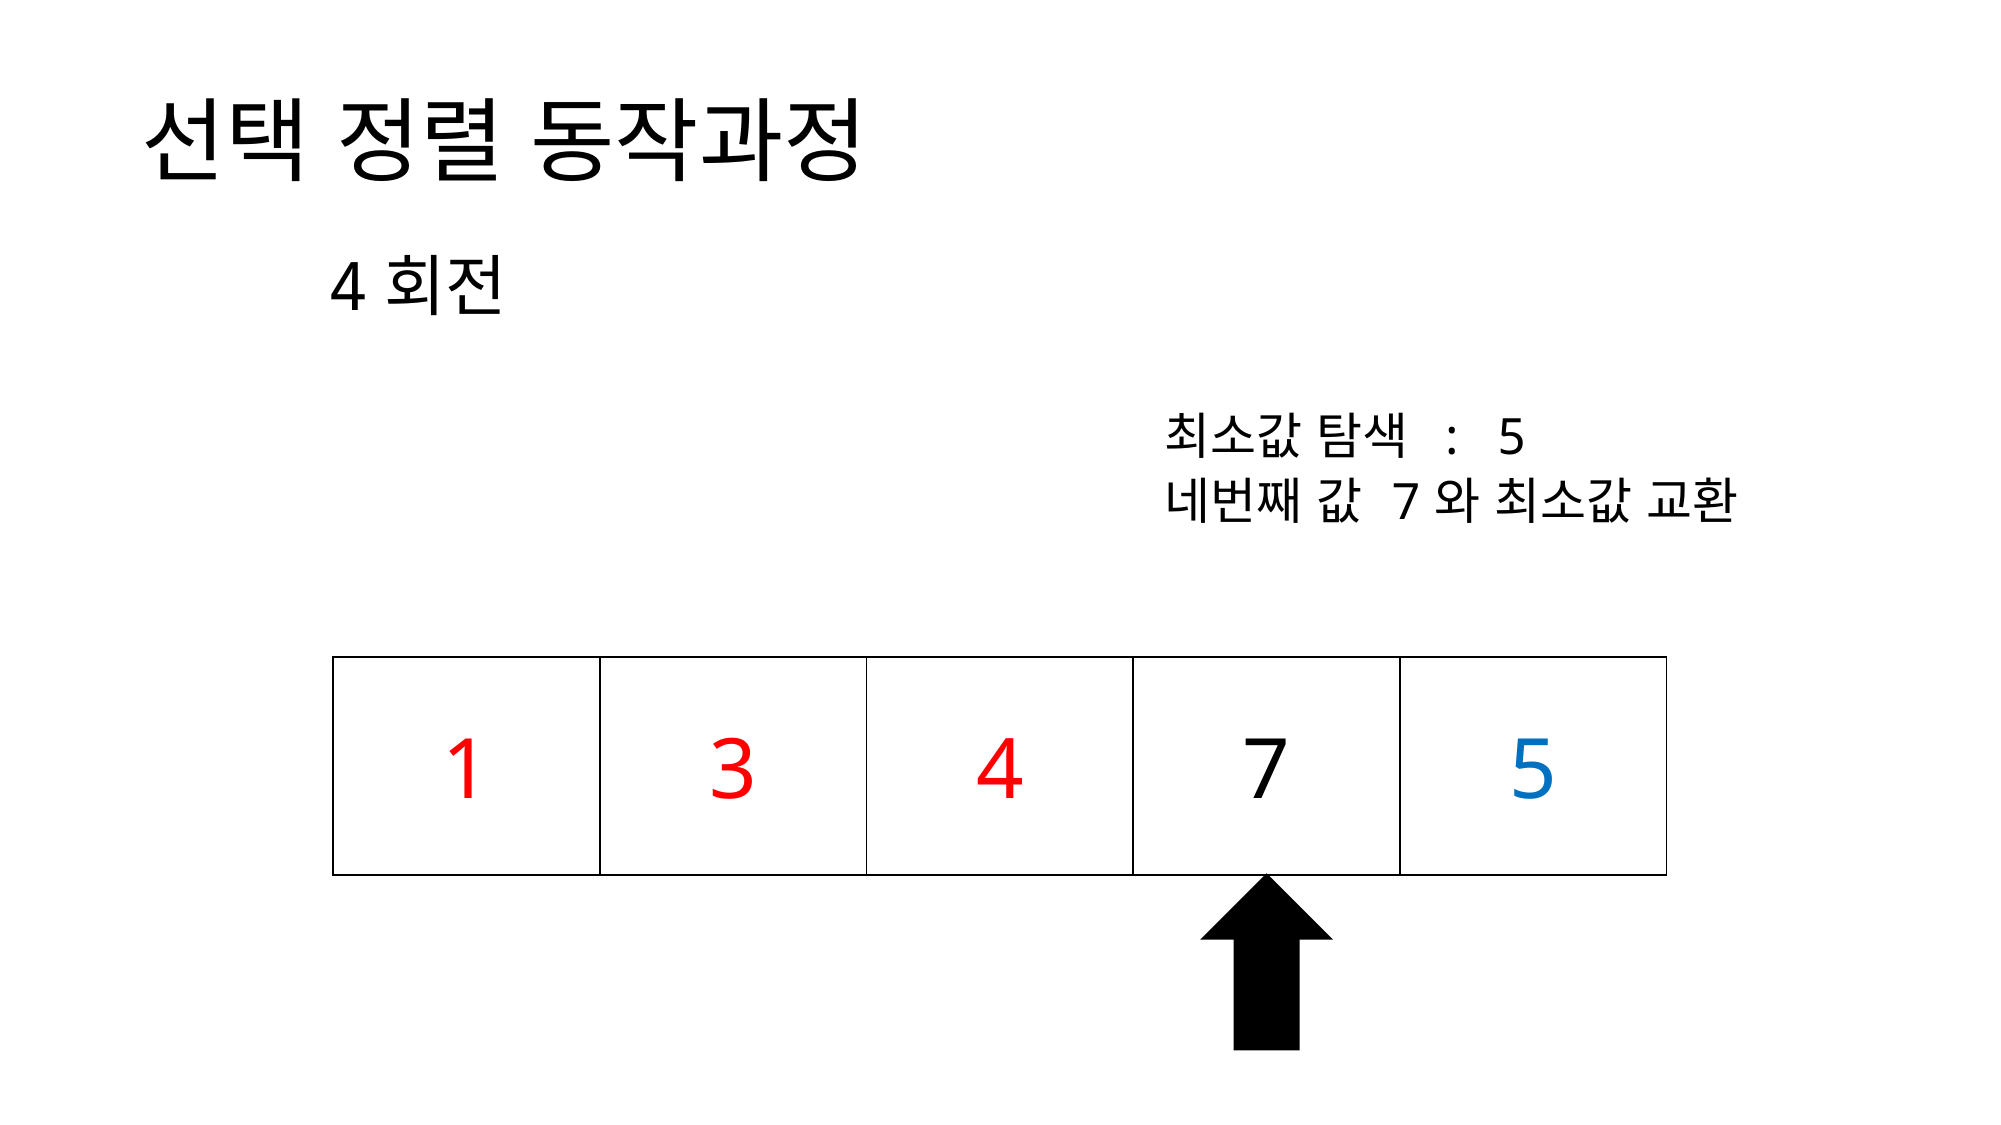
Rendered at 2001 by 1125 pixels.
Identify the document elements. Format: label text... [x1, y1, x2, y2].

table_header 4 [867, 658, 1132, 874]
table_header 1 [334, 658, 599, 874]
text_box [1200, 873, 1334, 1051]
table_header 3 [601, 658, 866, 874]
text_box 최소값 탐색 : 5 네번째 값 7와 최소값 교환 [1149, 347, 1903, 588]
title 선택 정렬 동작과정 [126, 36, 1852, 254]
table_header 7 [1134, 658, 1399, 874]
table_header 5 [1401, 658, 1666, 874]
text_box 4회전 [313, 203, 906, 375]
